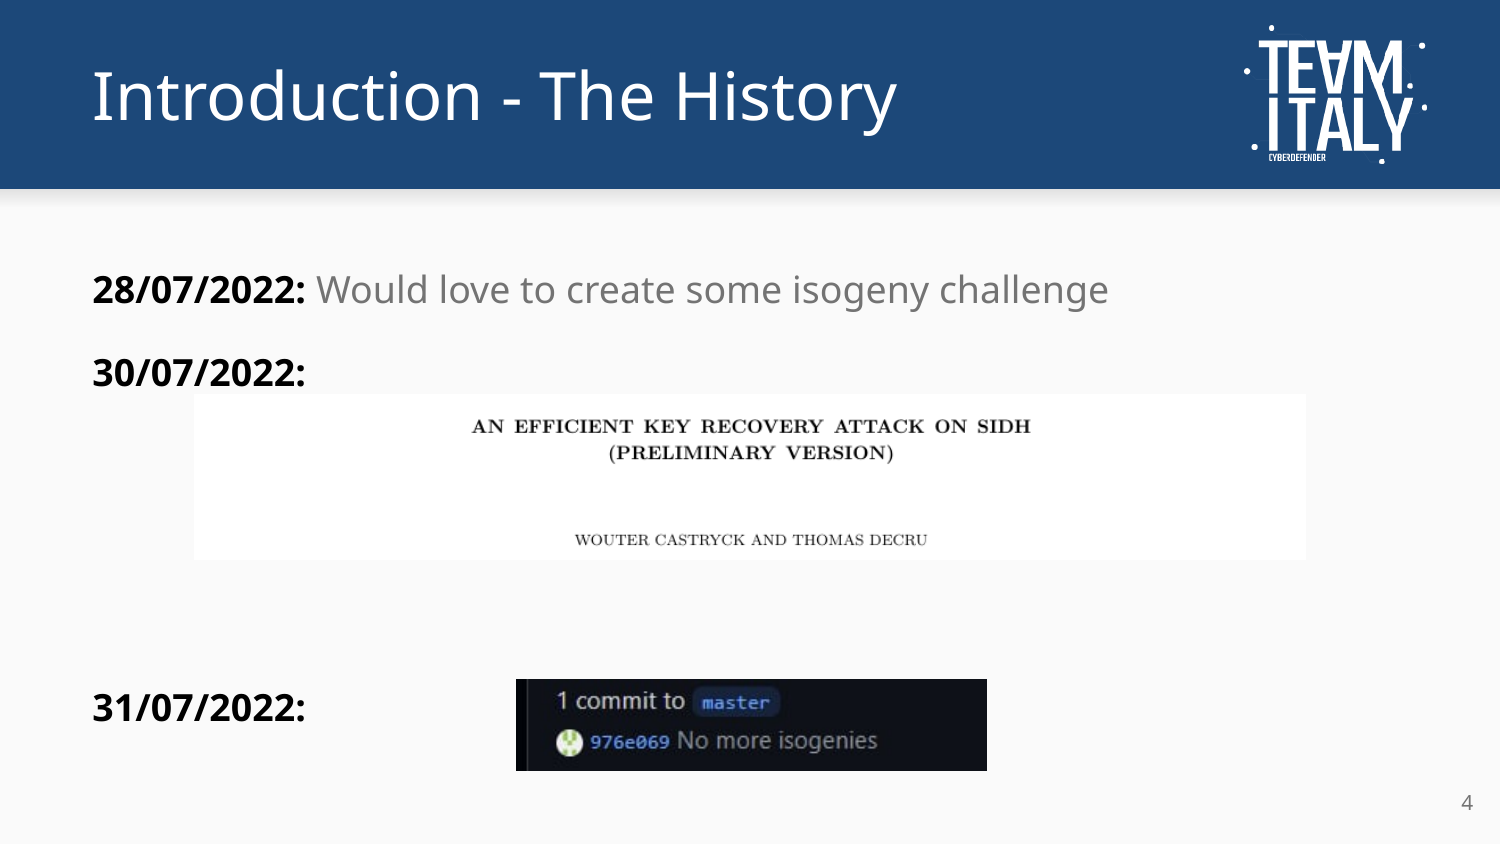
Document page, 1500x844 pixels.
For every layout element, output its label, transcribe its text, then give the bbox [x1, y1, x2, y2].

title Introduction - The History [77, 0, 1245, 190]
list 28/07/2022: Would love to create some isogeny challenge 30/07/2022: 31/07/2022: [77, 240, 1427, 804]
slide_number ‹#› [1398, 770, 1489, 835]
picture [1245, 25, 1427, 164]
picture [516, 679, 988, 771]
picture [193, 394, 1306, 560]
